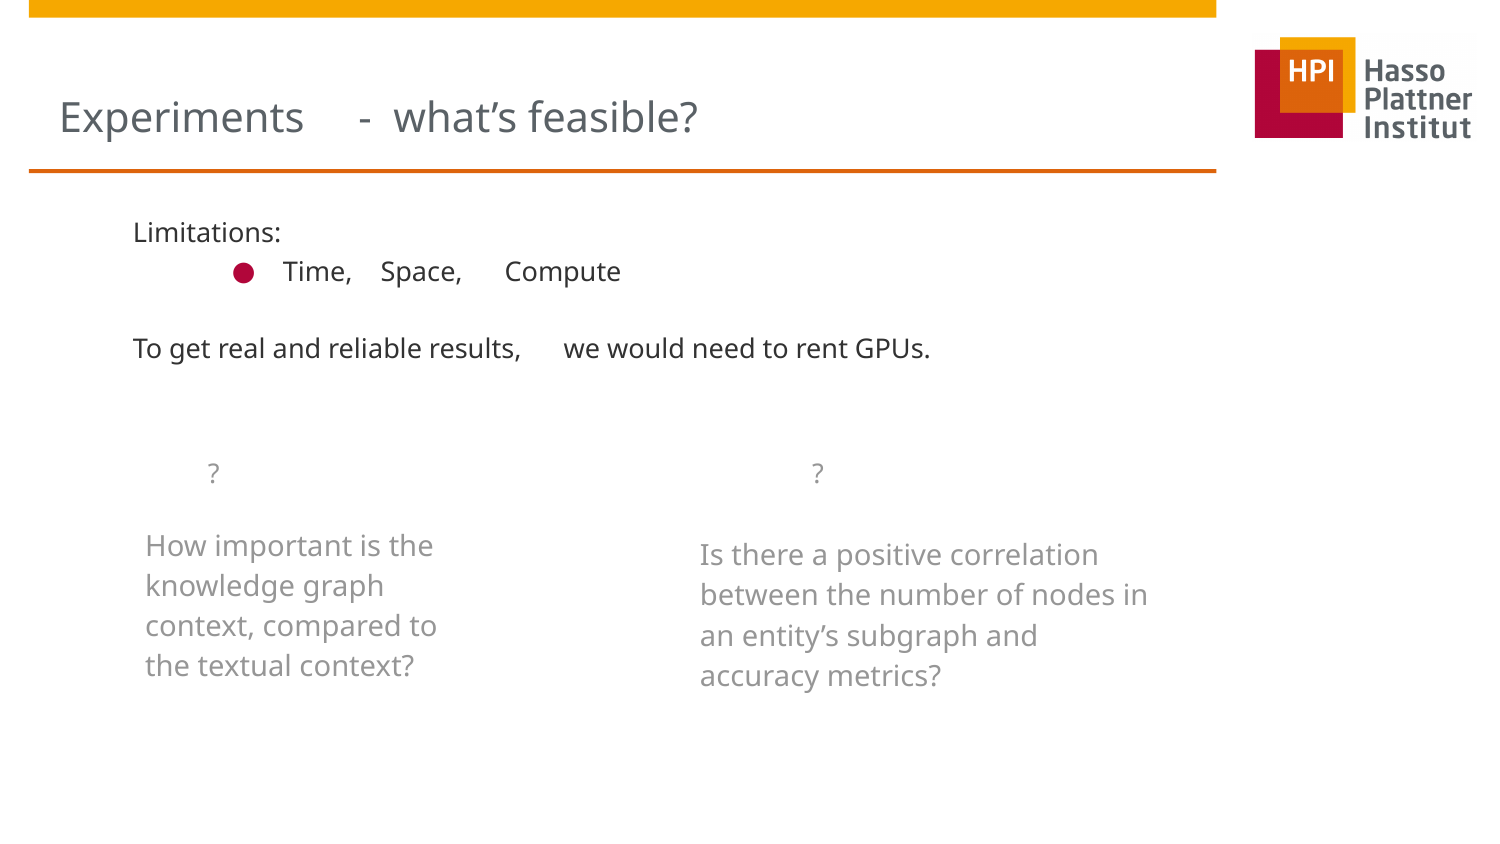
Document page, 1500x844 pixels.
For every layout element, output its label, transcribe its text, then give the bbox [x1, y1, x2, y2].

text_box Is there a positive correlation between the number of nodes in an entity’s subgraph and accuracy metrics? [685, 516, 1178, 707]
title Experiments - what’s feasible? [58, 17, 1187, 170]
text_box ? [797, 437, 862, 505]
text_box How important is the knowledge graph context, compared to the textual context? [130, 506, 493, 698]
picture [1252, 33, 1477, 142]
list Limitations: Time, Space, Compute To get real and reliable results, we would need to rent GPUs. [132, 203, 1187, 688]
text_box ? [192, 437, 686, 505]
